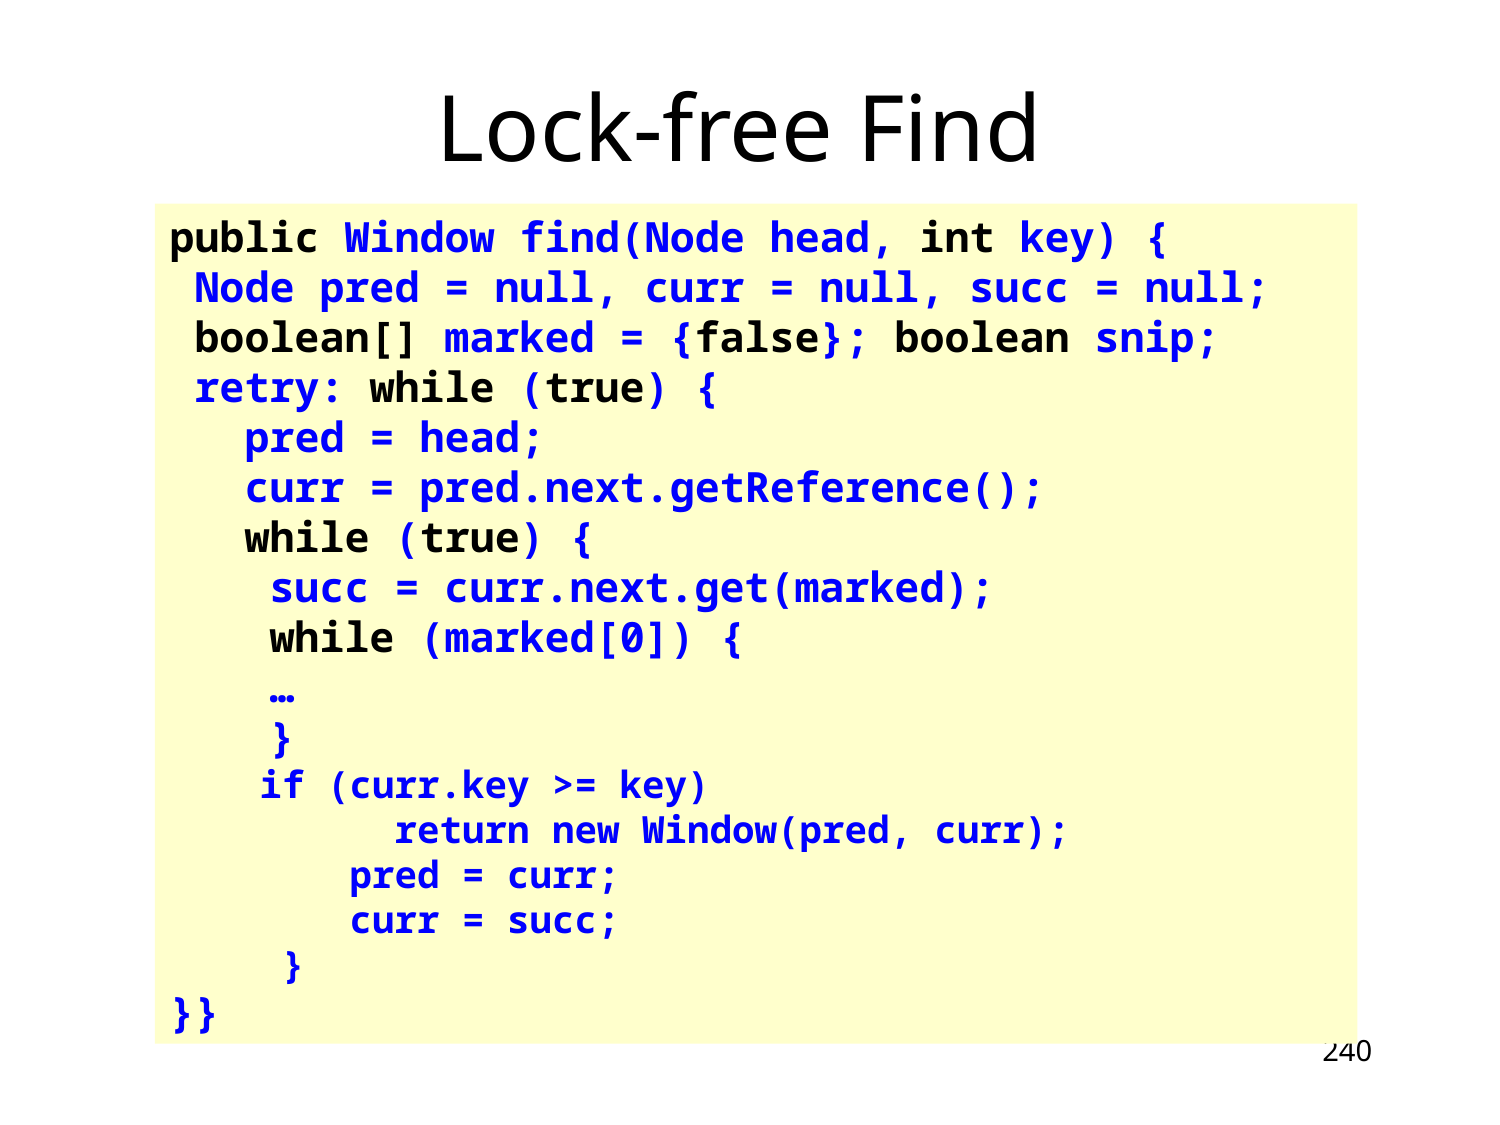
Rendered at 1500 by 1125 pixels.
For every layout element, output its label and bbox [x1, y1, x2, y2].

title [102, 31, 1378, 219]
slide_number [1074, 1024, 1388, 1101]
text_box [154, 203, 1358, 1044]
picture [416, 416, 438, 438]
